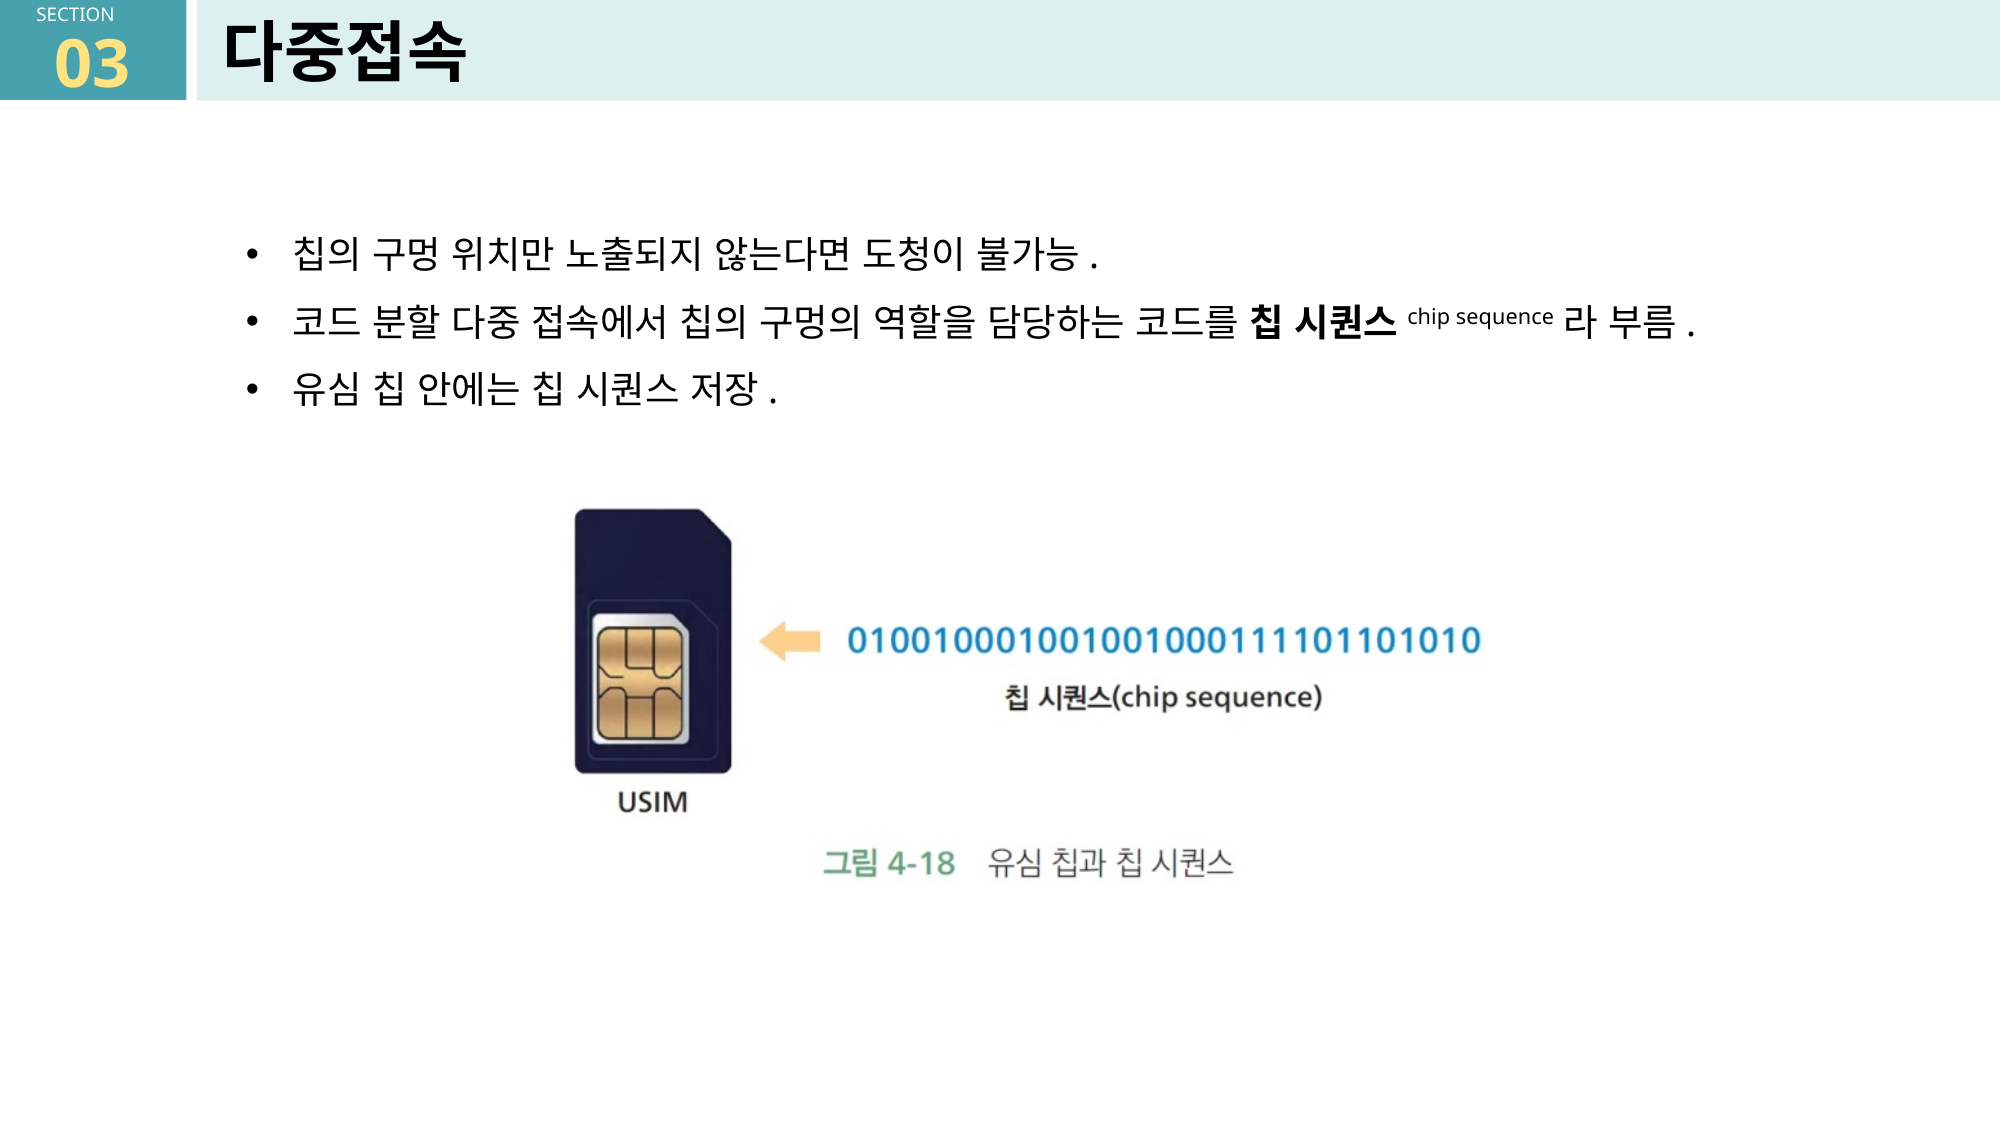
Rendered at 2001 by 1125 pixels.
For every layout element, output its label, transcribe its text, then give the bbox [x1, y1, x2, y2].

text_box 03 [0, 13, 186, 109]
text_box 칩의 구멍 위치만 노출되지 않는다면 도청이 불가능. 코드 분할 다중 접속에서 칩의 구멍의 역할을 담당하는 코드를 칩 시퀀스chip sequence라 부름. 유심 칩 안에는 칩 시퀀스 저장. [231, 201, 1936, 419]
text_box 다중접속 [208, 1, 1984, 97]
picture [565, 501, 1487, 886]
